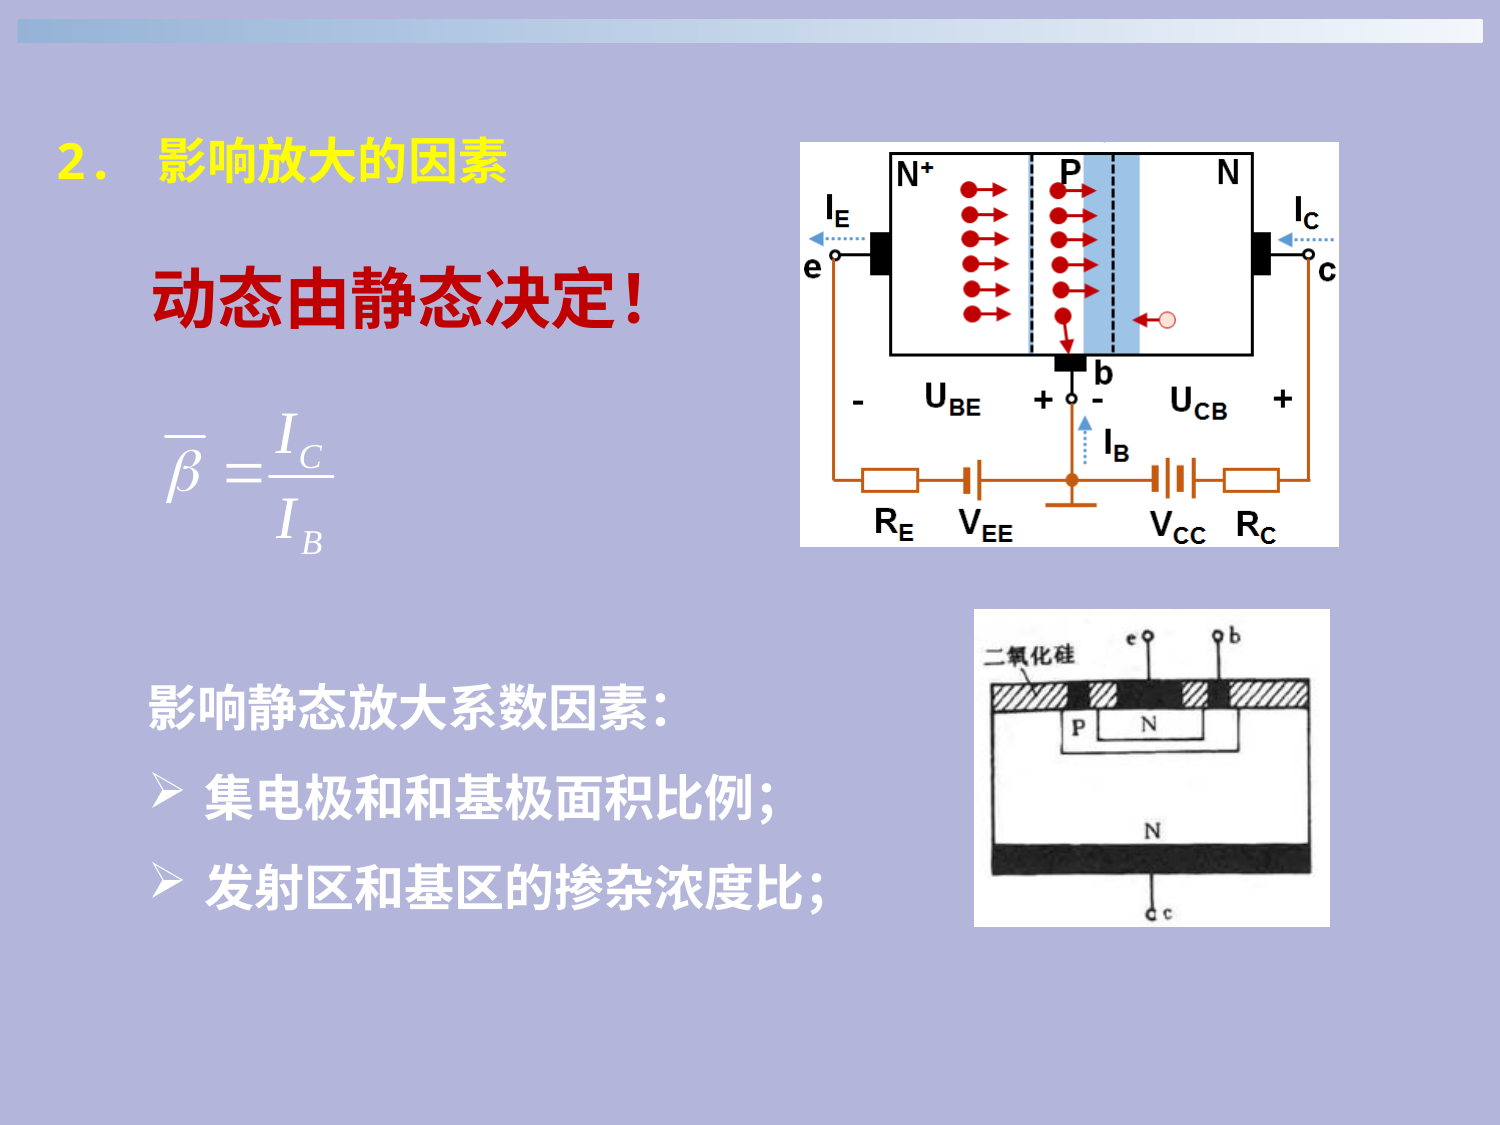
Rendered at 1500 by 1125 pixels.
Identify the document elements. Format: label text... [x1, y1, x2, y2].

text_box 2. 影响放大的因素 [41, 121, 523, 197]
text_box 动态由静态决定！ [135, 249, 715, 344]
picture [799, 142, 1339, 548]
text_box 影响静态放大系数因素： 集电极和和基极面积比例； 发射区和基区的掺杂浓度比； [133, 638, 870, 924]
text_box [16, 17, 1484, 45]
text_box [159, 401, 341, 562]
picture [974, 609, 1330, 927]
